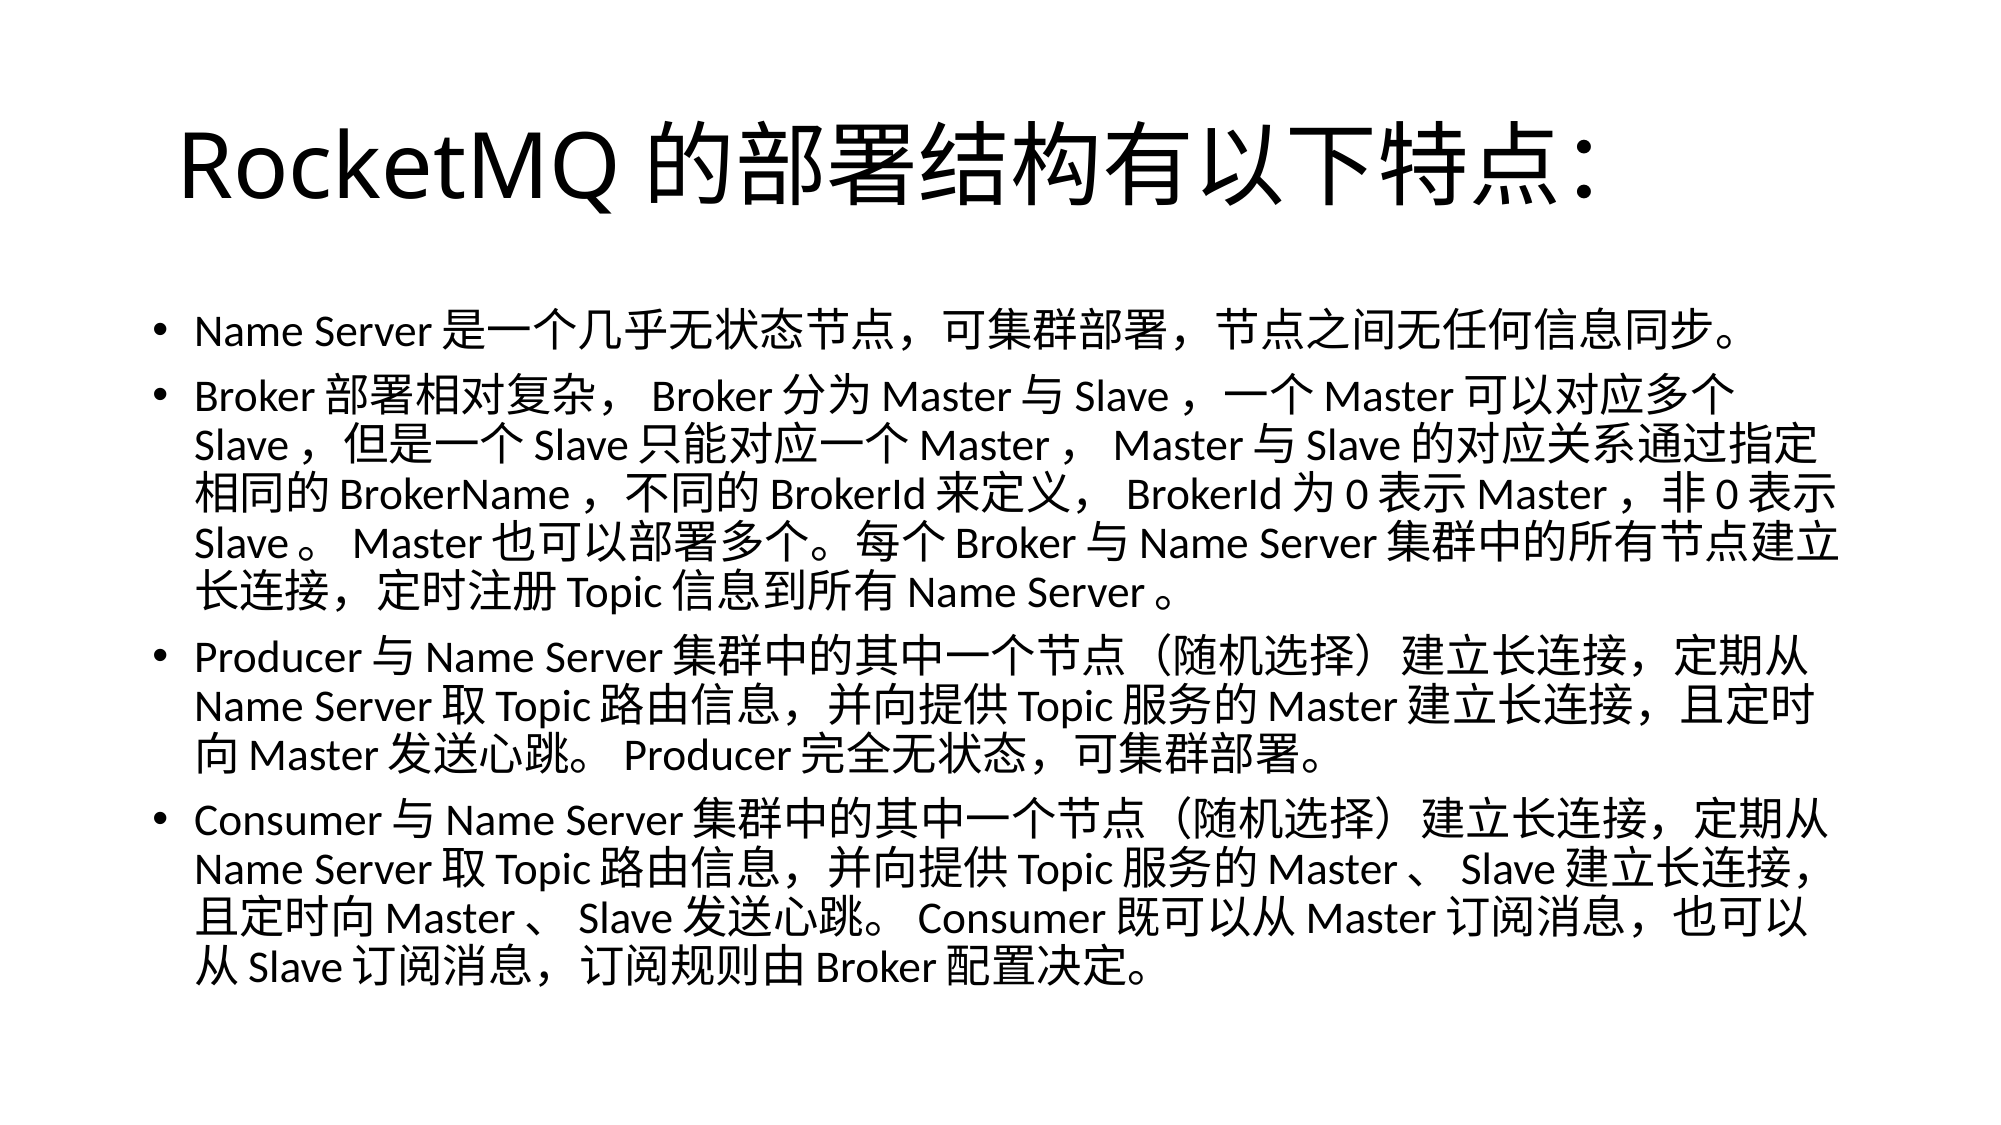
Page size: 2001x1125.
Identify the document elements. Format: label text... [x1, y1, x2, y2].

title RocketMQ的部署结构有以下特点： [137, 59, 1863, 278]
list Name Server是一个几乎无状态节点，可集群部署，节点之间无任何信息同步。 Broker部署相对复杂，Broker分为Master与Slave，一个Master可以对应多个Slave，但是一个Slave只能对应一个Master，Master与Slave的对应关系通过指定相同的BrokerName，不同的BrokerId来定义，BrokerId为0表示Master，非0表示Slave。Master也可以部署多个。每个Broker与Name Server集群中的所有节点建立长连接，定时注册Topic信息到所有Name Server。 Producer与Name Server集群中的其中一个节点（随机选择）建立长连接，定期从Name Server取Topic路由信息，并向提供Topic服务的Master建立长连接，且定时向Master发送心跳。Producer完全无状态，可集群部署。 Consumer与Name Server集群中的其中一个节点（随机选择）建立长连接，定期从Name Server取Topic路由信息，并向提供Topic服务的Master、Slave建立长连接，且定时向Master、Slave发送心跳。Consumer既可以从Master订阅消息，也可以从Slave订阅消息，订阅规则由Broker配置决定。 [137, 299, 1863, 1014]
